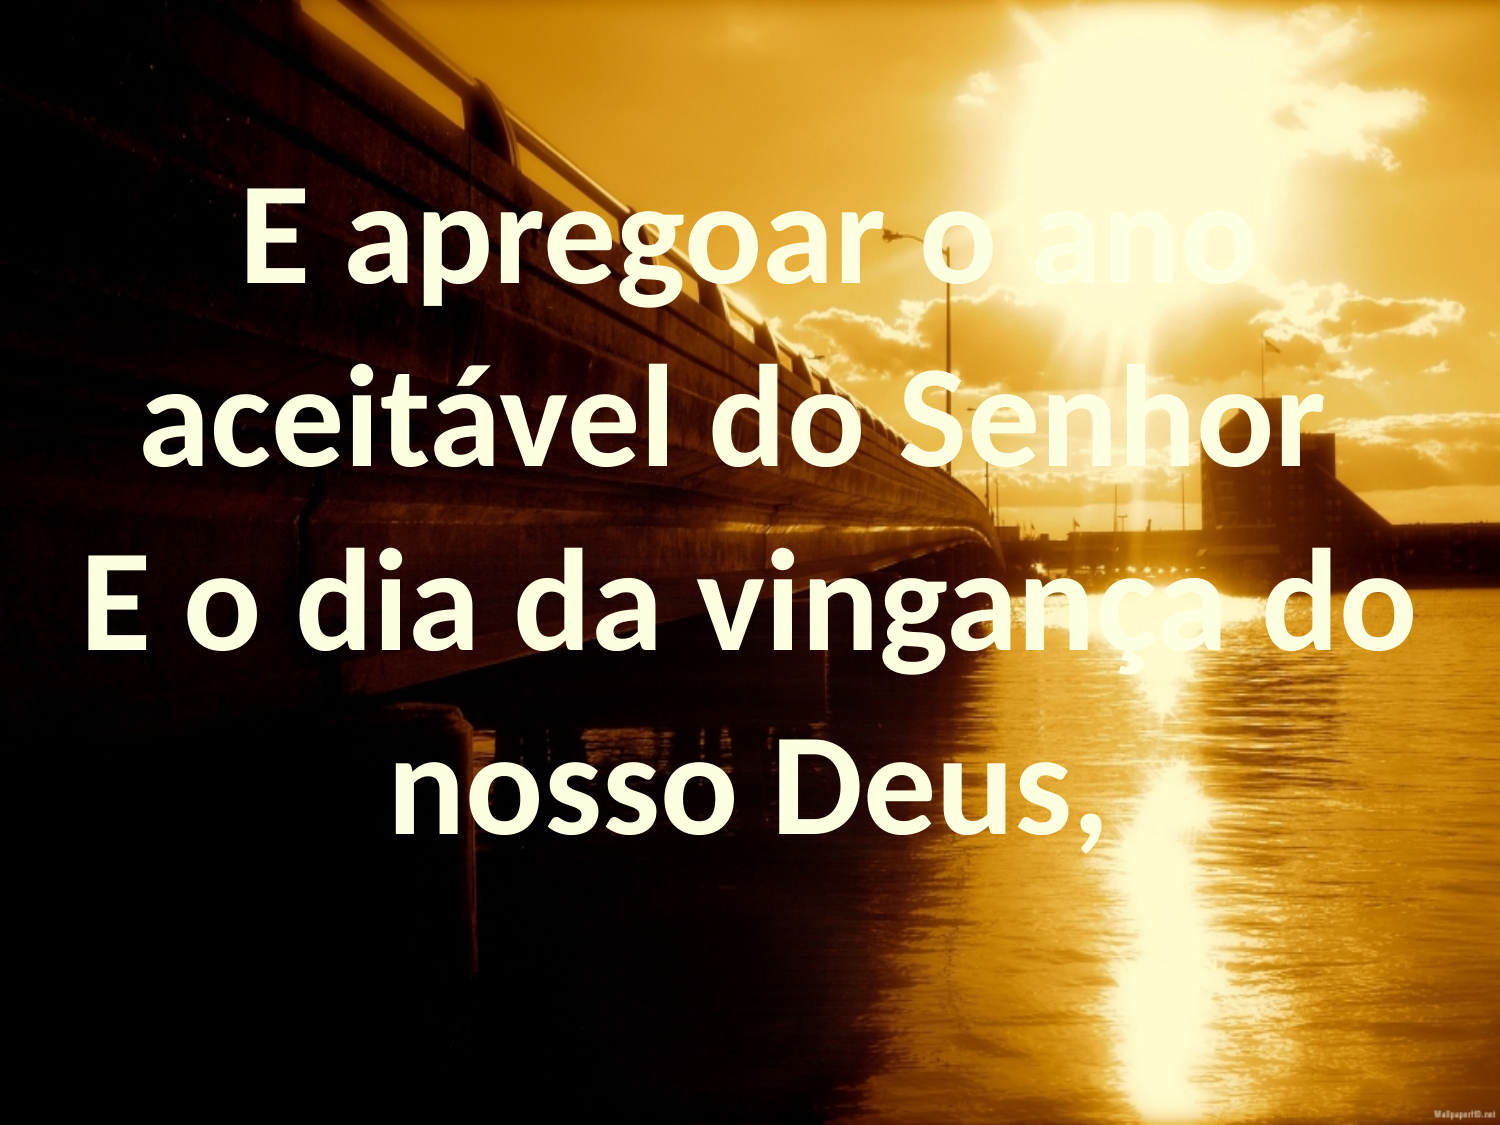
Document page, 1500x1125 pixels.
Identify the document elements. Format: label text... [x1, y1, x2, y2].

text_box E apregoar o ano aceitável do Senhor E o dia da vingança do nosso Deus, [18, 121, 1481, 871]
picture [0, 0, 1500, 1125]
